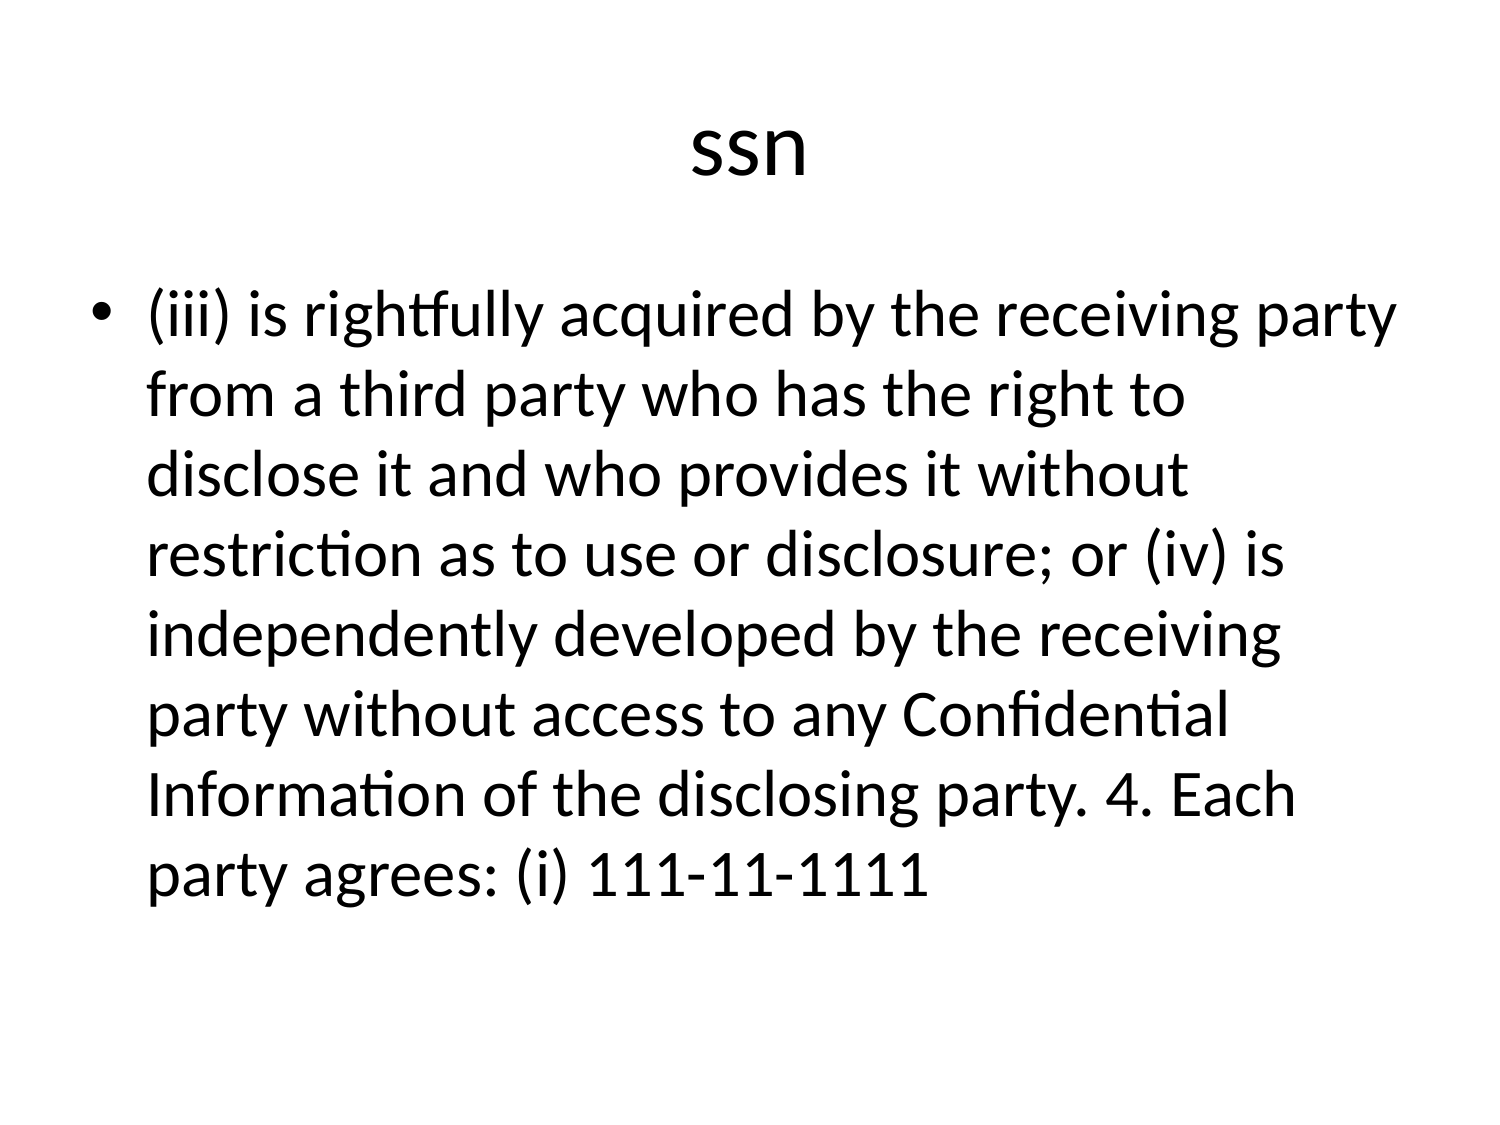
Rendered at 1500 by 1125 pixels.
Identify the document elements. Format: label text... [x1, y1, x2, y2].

list (iii) is rightfully acquired by the receiving party from a third party who has the right to disclose it and who provides it without restriction as to use or disclosure; or (iv) is independently developed by the receiving party without access to any Confidential Information of the disclosing party. 4. Each party agrees: (i) 111-11-1111 [75, 262, 1425, 1005]
title ssn [75, 45, 1425, 233]
